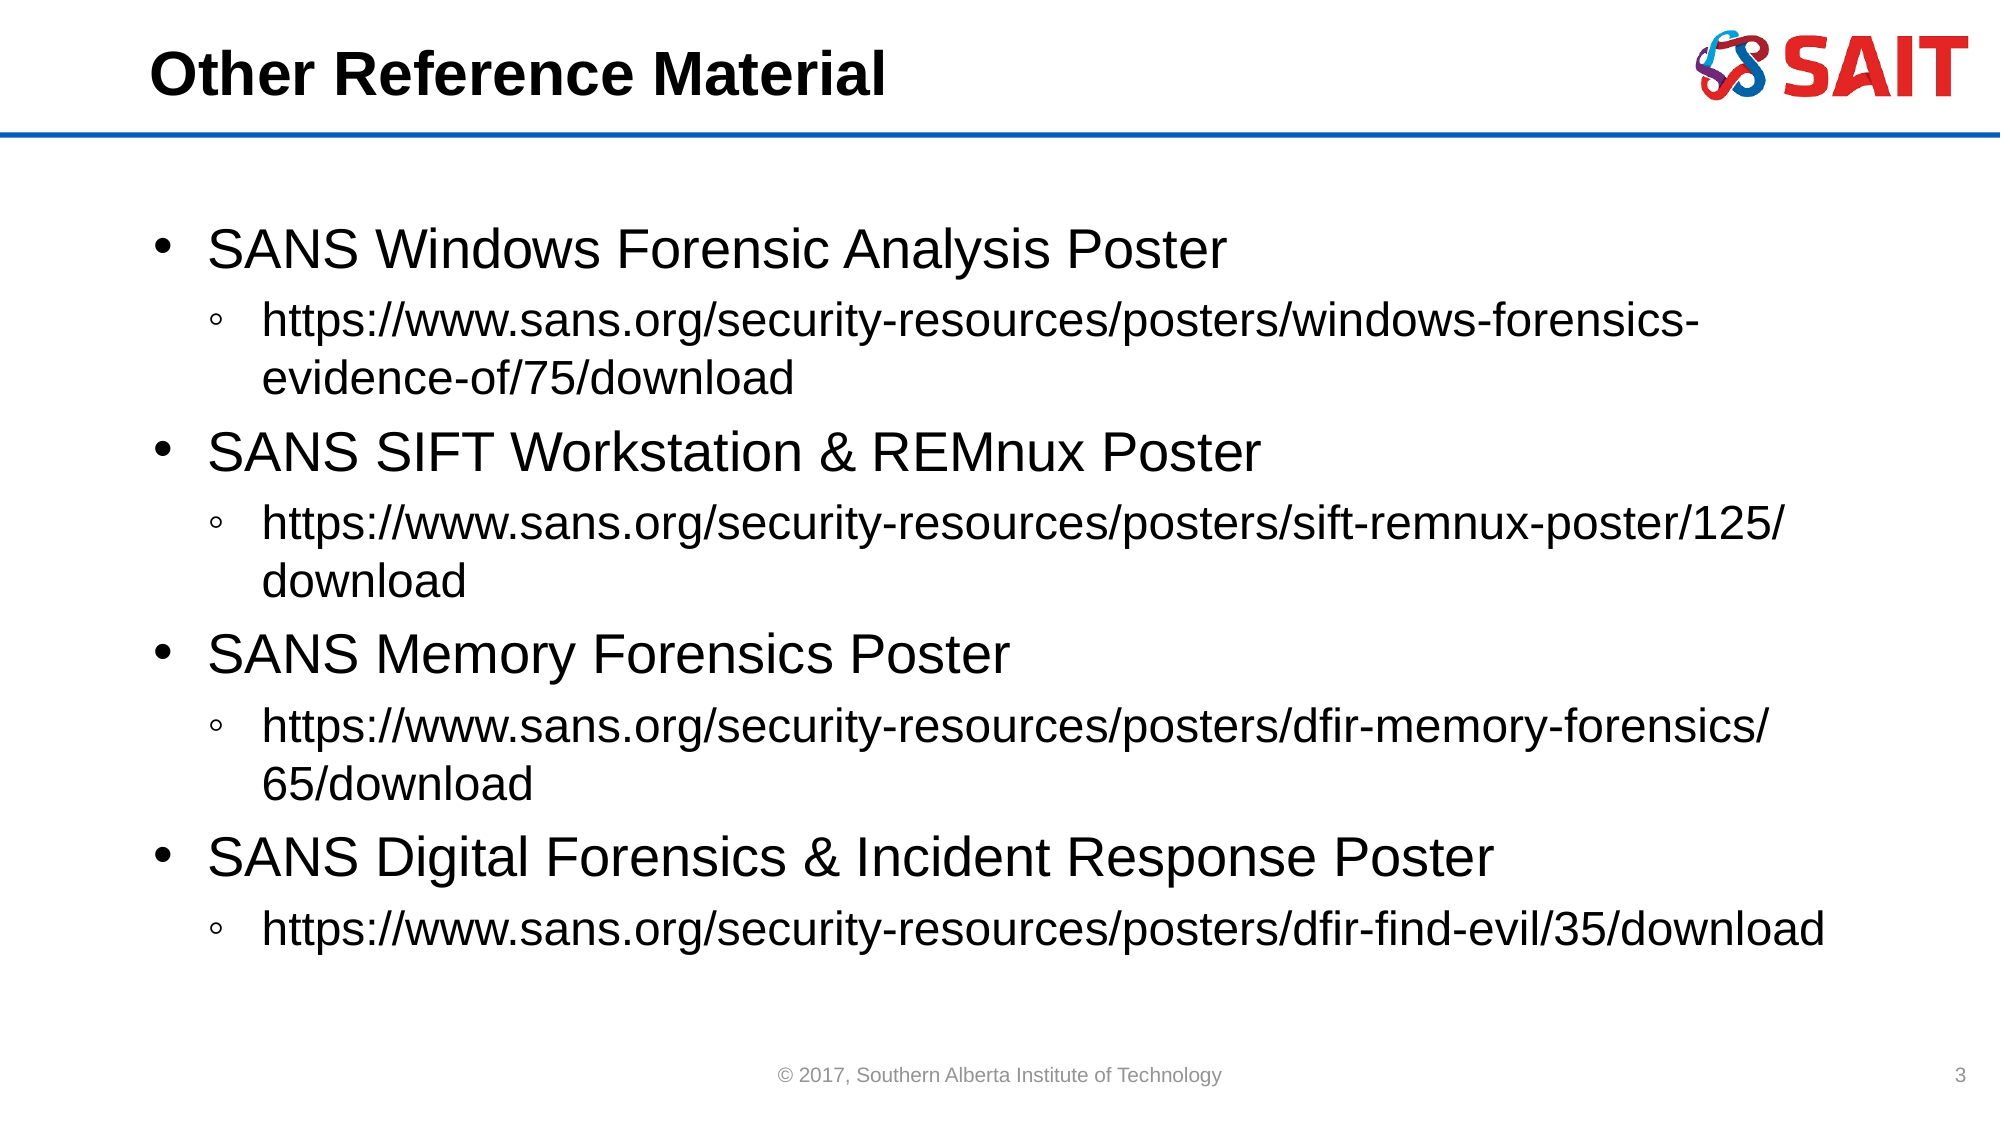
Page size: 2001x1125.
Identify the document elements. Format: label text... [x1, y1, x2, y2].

title Other Reference Material [135, 25, 1600, 129]
picture [1663, 0, 2000, 130]
list SANS Windows Forensic Analysis Poster https://www.sans.org/security-resources/posters/windows-forensics-evidence-of/75/download SANS SIFT Workstation & REMnux Poster https://www.sans.org/security-resources/posters/sift-remnux-poster/125/download SANS Memory Forensics Poster https://www.sans.org/security-resources/posters/dfir-memory-forensics/65/download SANS Digital Forensics & Incident Response Poster https://www.sans.org/security-resources/posters/dfir-find-evil/35/download [138, 204, 1854, 1020]
